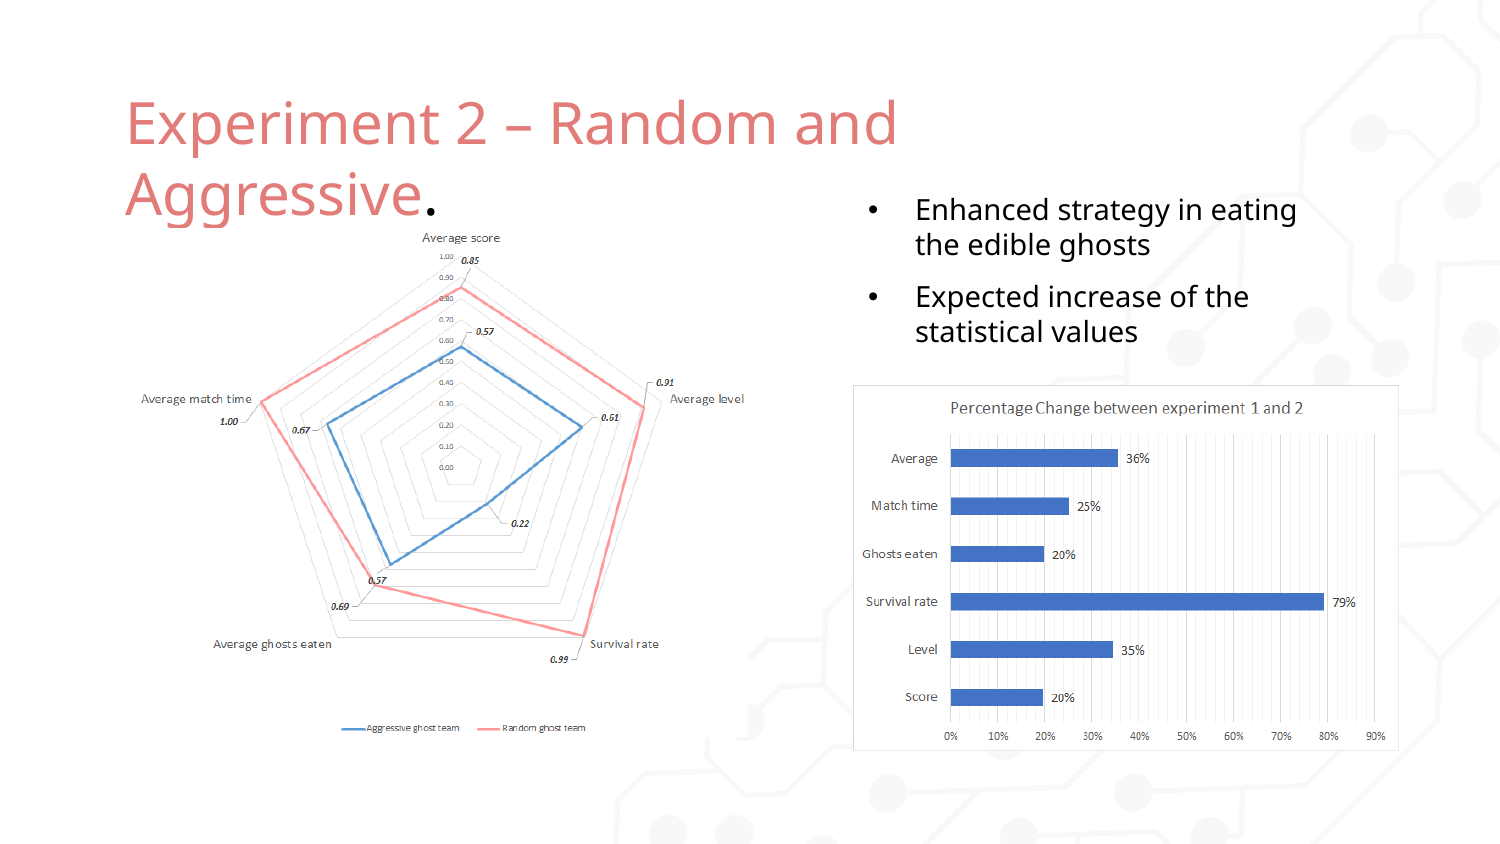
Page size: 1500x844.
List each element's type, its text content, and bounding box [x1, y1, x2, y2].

title Experiment 2 – Random and Aggressive. [110, 71, 1099, 166]
picture [852, 385, 1399, 751]
text_box Enhanced strategy in eating the edible ghosts Expected increase of the statistical values [853, 176, 1345, 384]
picture [136, 228, 749, 737]
